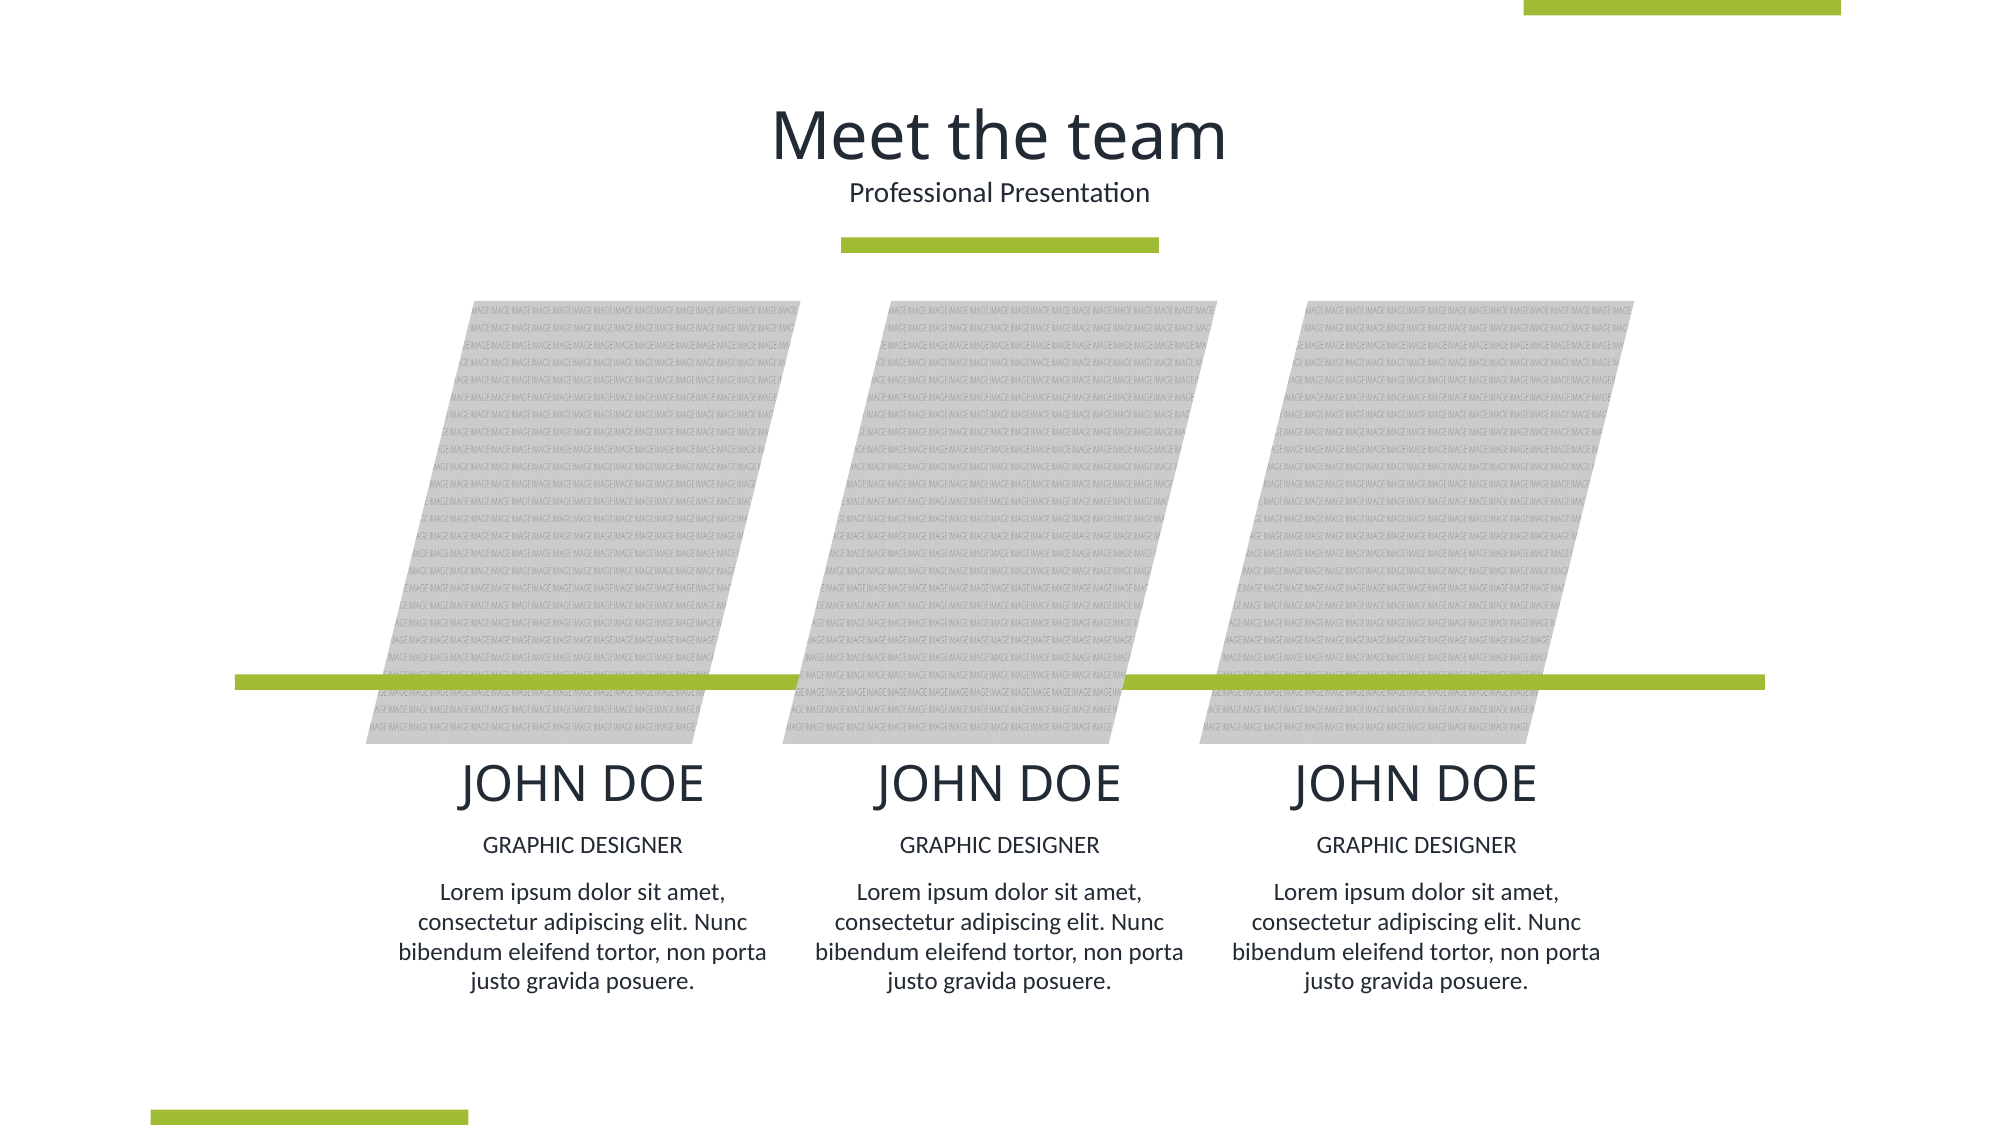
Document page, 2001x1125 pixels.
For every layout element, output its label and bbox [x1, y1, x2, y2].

text_box [0, 85, 2000, 253]
text_box [1635, 673, 1766, 691]
text_box [782, 300, 1218, 1005]
text_box [365, 300, 782, 1005]
text_box [150, 1109, 469, 1125]
text_box [1218, 300, 1635, 1005]
text_box [234, 673, 365, 691]
text_box [1522, 0, 1842, 16]
